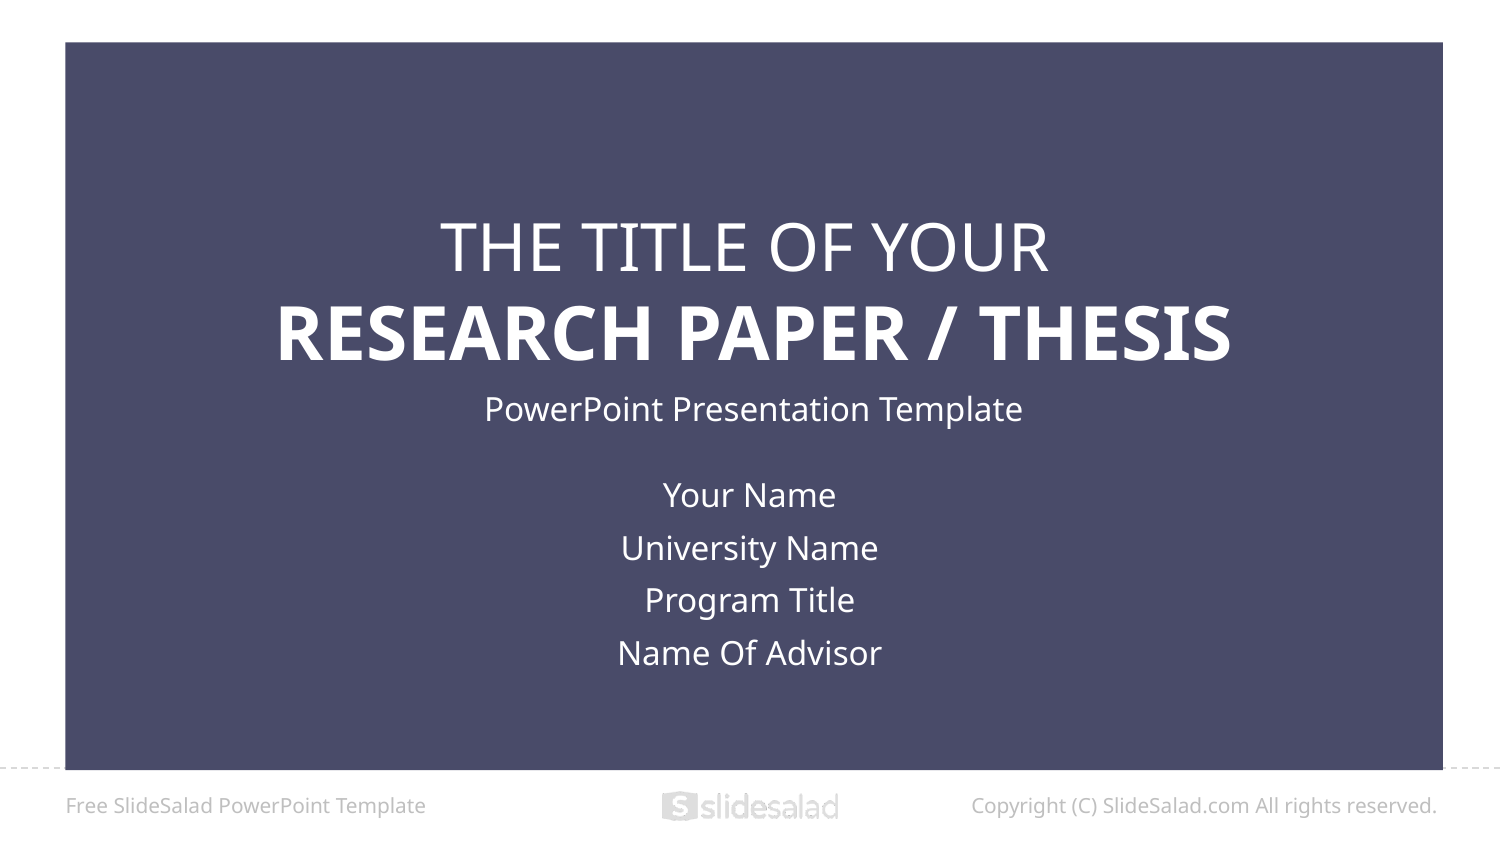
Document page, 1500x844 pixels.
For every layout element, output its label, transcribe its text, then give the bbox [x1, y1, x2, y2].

text_box [65, 42, 1443, 771]
text_box THE TITLE OF YOUR RESEARCH PAPER / THESIS [116, 205, 1392, 376]
text_box Your Name University Name Program Title Name Of Advisor [493, 474, 1006, 672]
picture [662, 791, 838, 823]
text_box PowerPoint Presentation Template [116, 388, 1392, 429]
